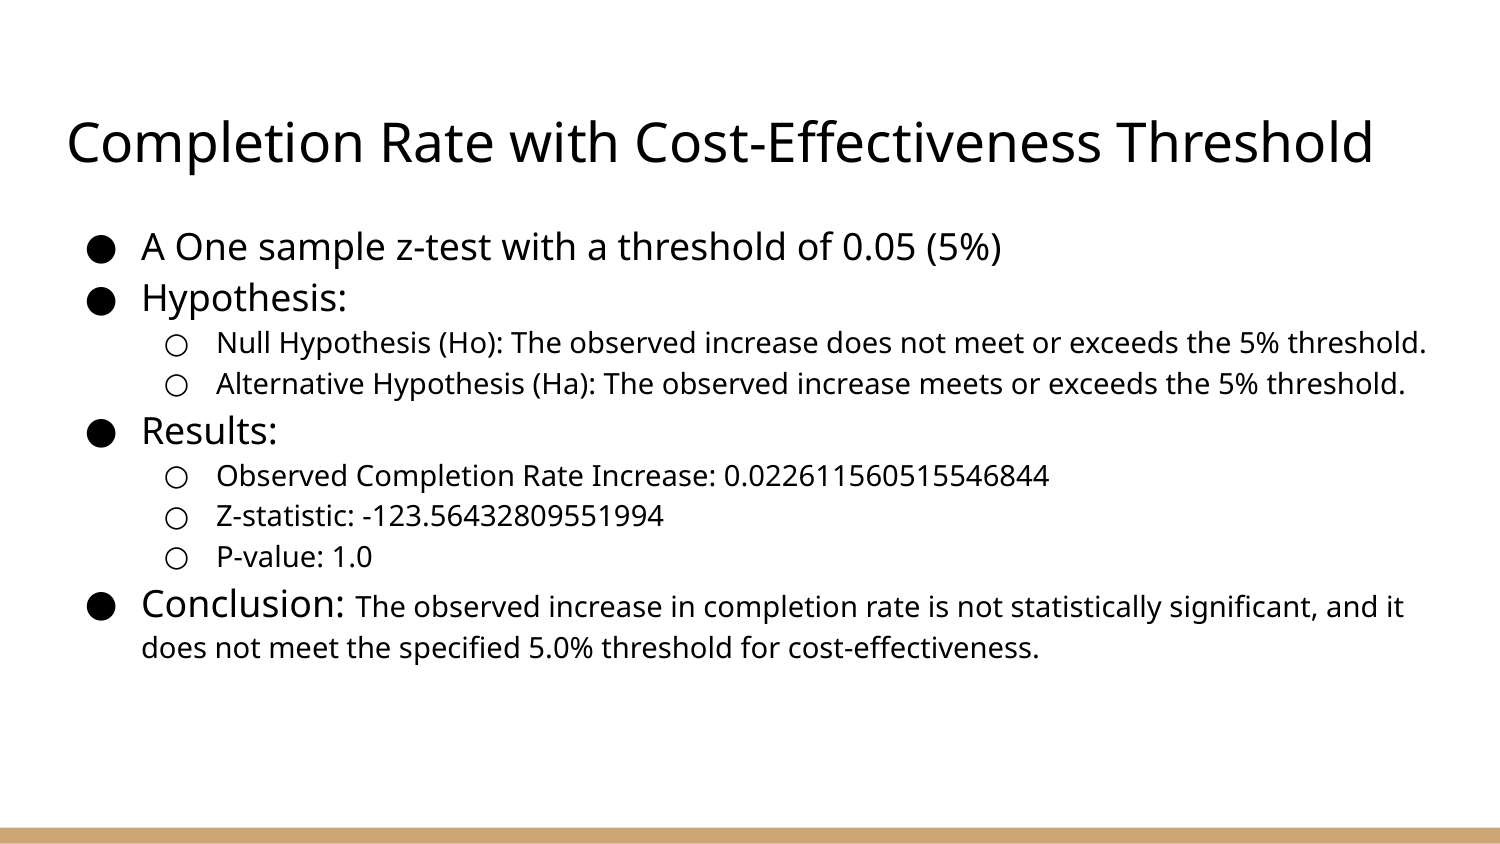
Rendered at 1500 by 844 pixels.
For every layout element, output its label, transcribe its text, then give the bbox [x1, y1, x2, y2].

title Completion Rate with Cost-Effectiveness Threshold [51, 51, 1449, 189]
list A One sample z-test with a threshold of 0.05 (5%) Hypothesis: Null Hypothesis (Ho): The observed increase does not meet or exceeds the 5% threshold. Alternative Hypothesis (Ha): The observed increase meets or exceeds the 5% threshold. Results: Observed Completion Rate Increase: 0.022611560515546844 Z-statistic: -123.56432809551994 P-value: 1.0 Conclusion: The observed increase in completion rate is not statistically significant, and it does not meet the specified 5.0% threshold for cost-effectiveness. [51, 200, 1449, 752]
